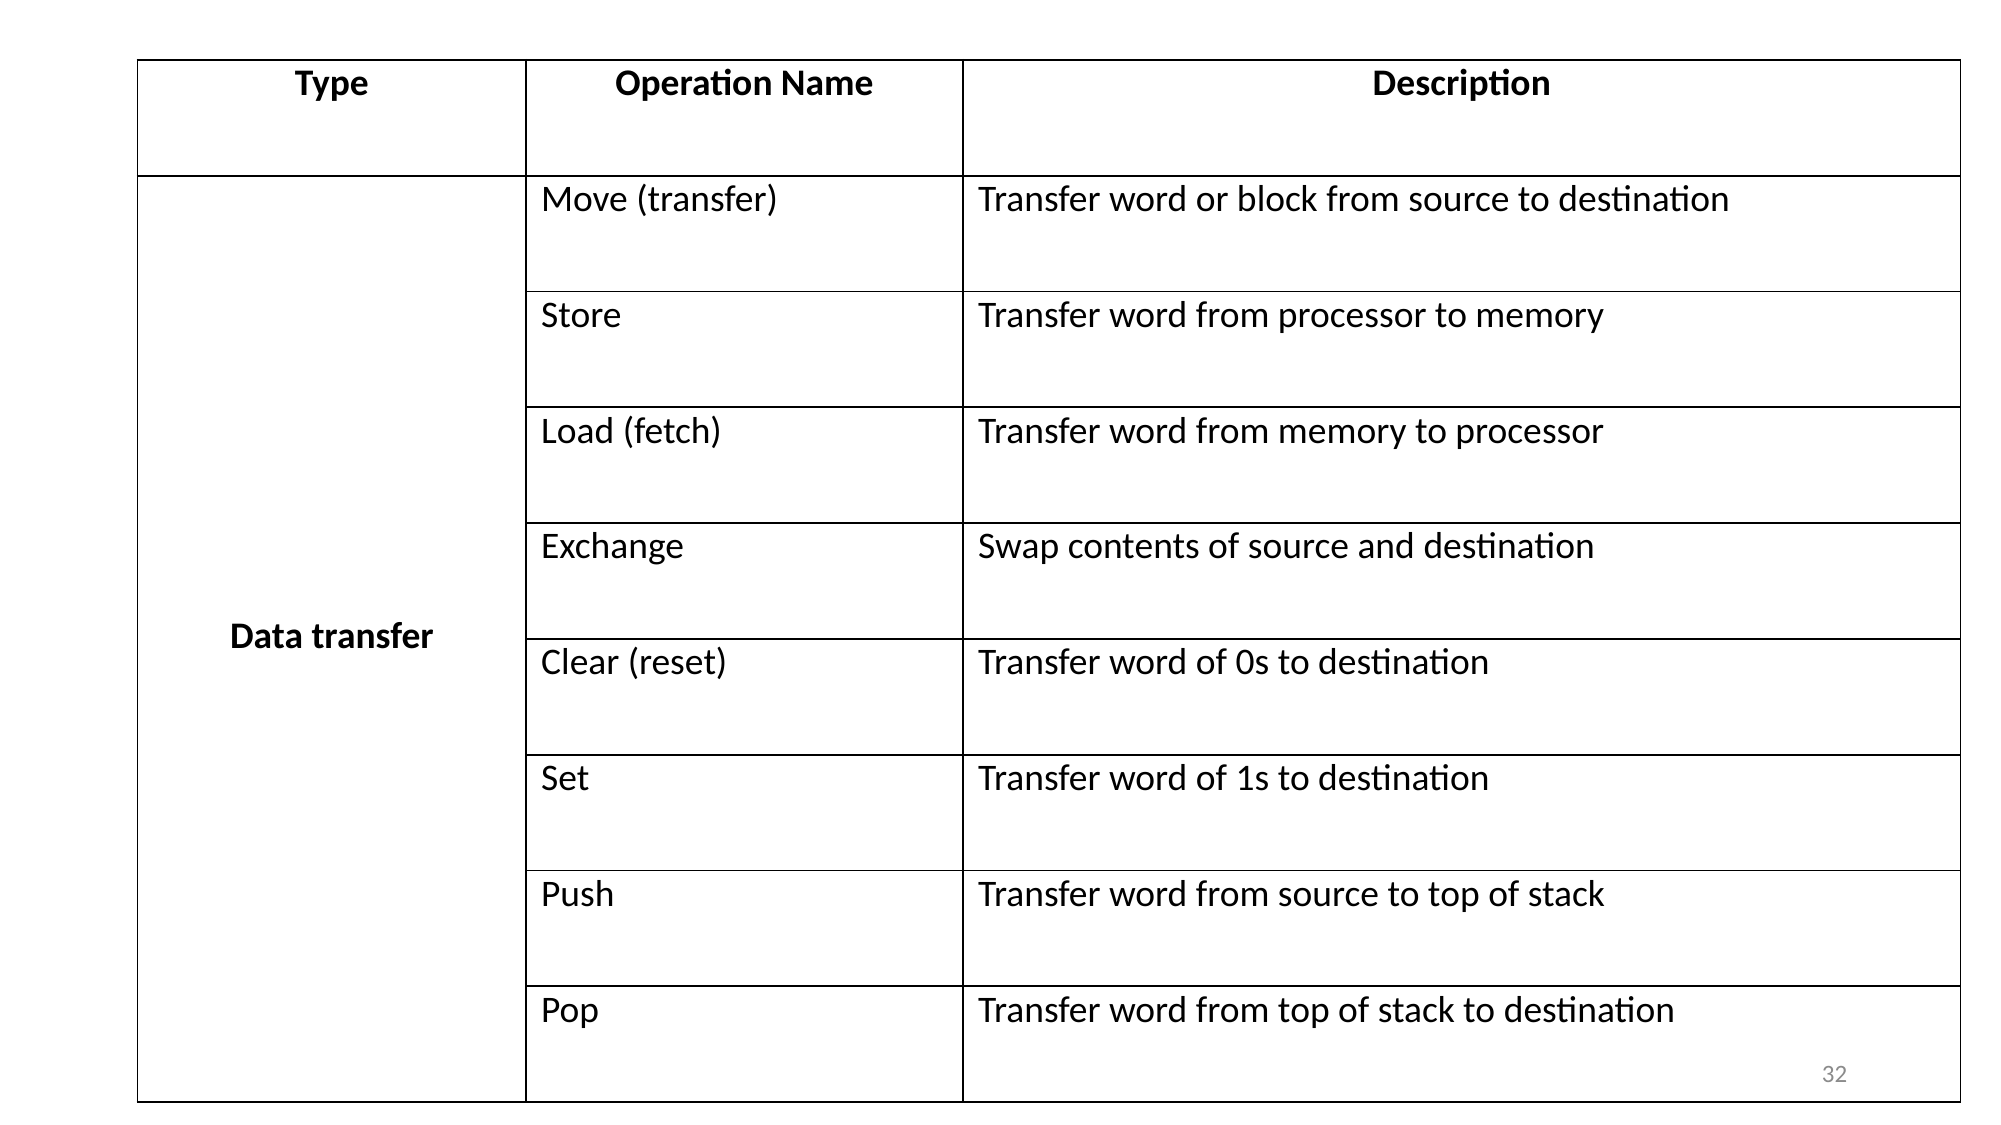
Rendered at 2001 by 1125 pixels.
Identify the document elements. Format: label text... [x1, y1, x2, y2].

table_cell Transfer word of 0s to destination [964, 640, 1960, 754]
table_cell Push [527, 871, 962, 985]
table_cell Data transfer [138, 177, 525, 1101]
table_cell Transfer word from source to top of stack [964, 871, 1960, 985]
table_cell Load (fetch) [527, 408, 962, 522]
table_cell Move (transfer) [527, 177, 962, 291]
table_cell Exchange [527, 524, 962, 638]
table_cell Transfer word from processor to memory [964, 292, 1960, 406]
table_cell Transfer word from top of stack to destination [964, 987, 1960, 1101]
table_header Operation Name [527, 61, 962, 175]
table_cell Store [527, 292, 962, 406]
table_cell Pop [527, 987, 962, 1101]
table_cell Transfer word from memory to processor [964, 408, 1960, 522]
table_header Type [138, 61, 525, 175]
table_cell Clear (reset) [527, 640, 962, 754]
table_cell Swap contents of source and destination [964, 524, 1960, 638]
slide_number 32 [1412, 1042, 1863, 1103]
table_header Description [964, 61, 1960, 175]
table_cell Transfer word or block from source to destination [964, 177, 1960, 291]
table_cell Set [527, 756, 962, 870]
table_cell Transfer word of 1s to destination [964, 756, 1960, 870]
